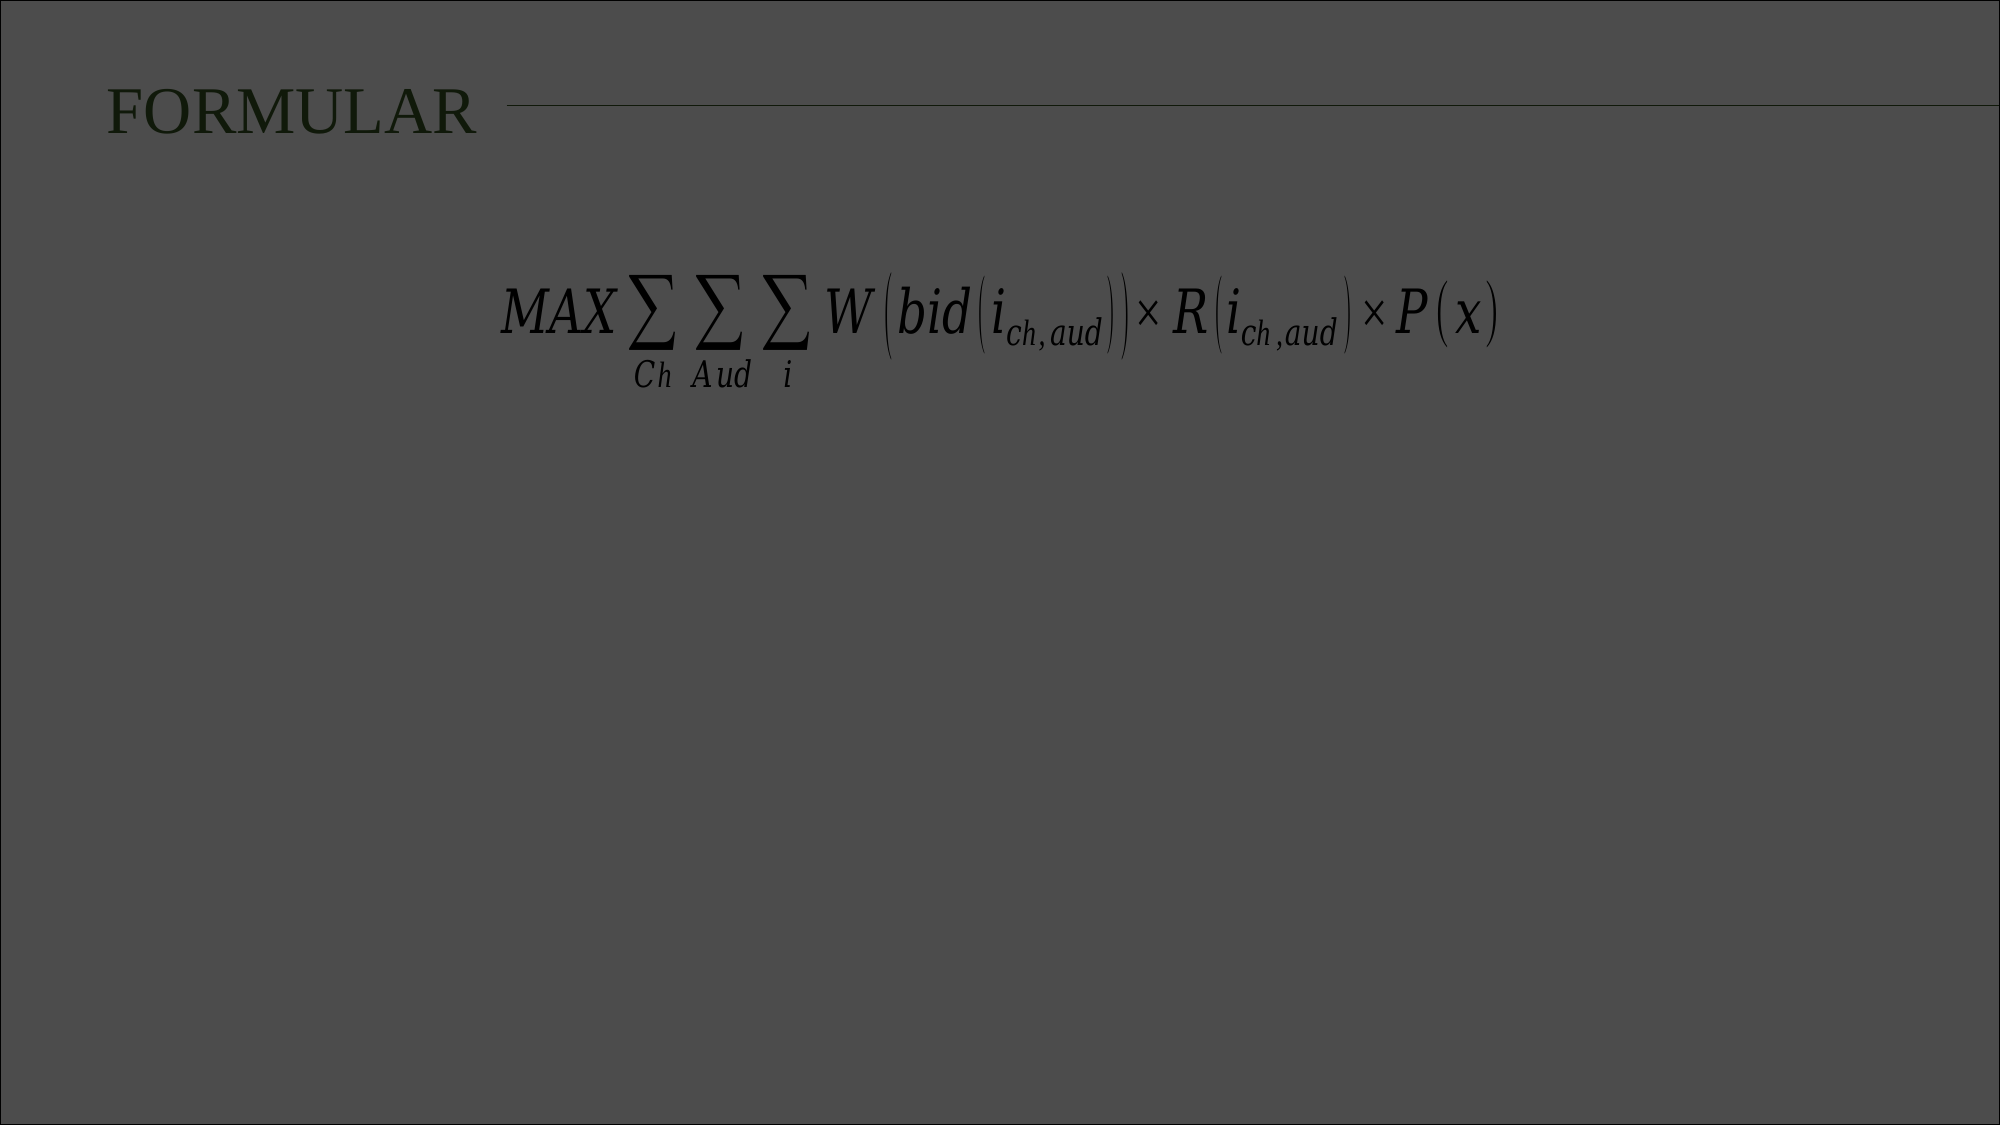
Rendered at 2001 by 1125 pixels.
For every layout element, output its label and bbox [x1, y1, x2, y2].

text_box [0, 0, 2000, 1125]
